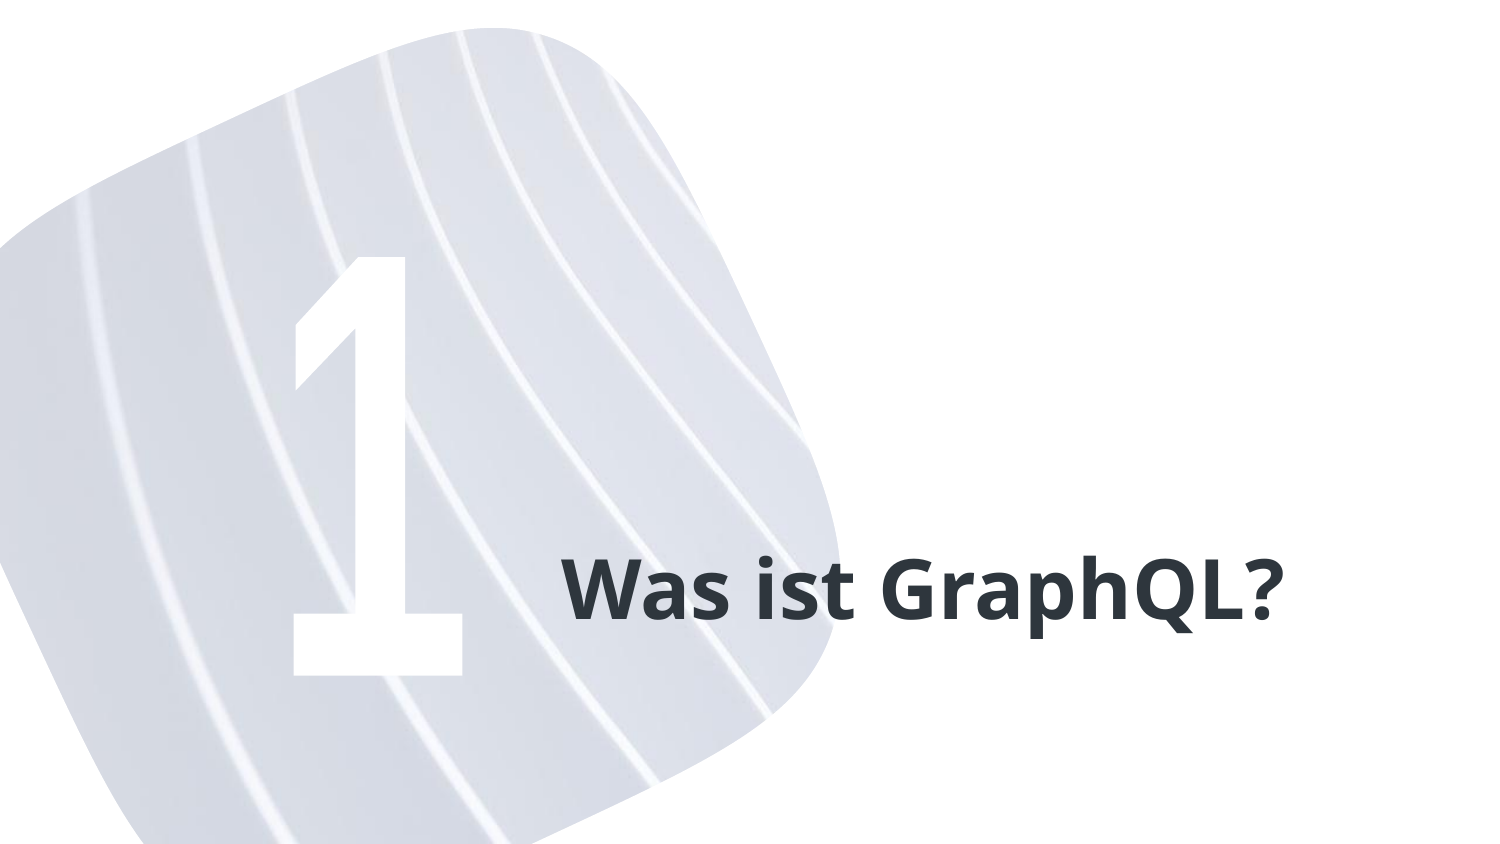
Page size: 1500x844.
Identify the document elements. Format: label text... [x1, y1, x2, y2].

picture [0, 28, 829, 844]
title Was ist GraphQL? [561, 445, 1388, 637]
